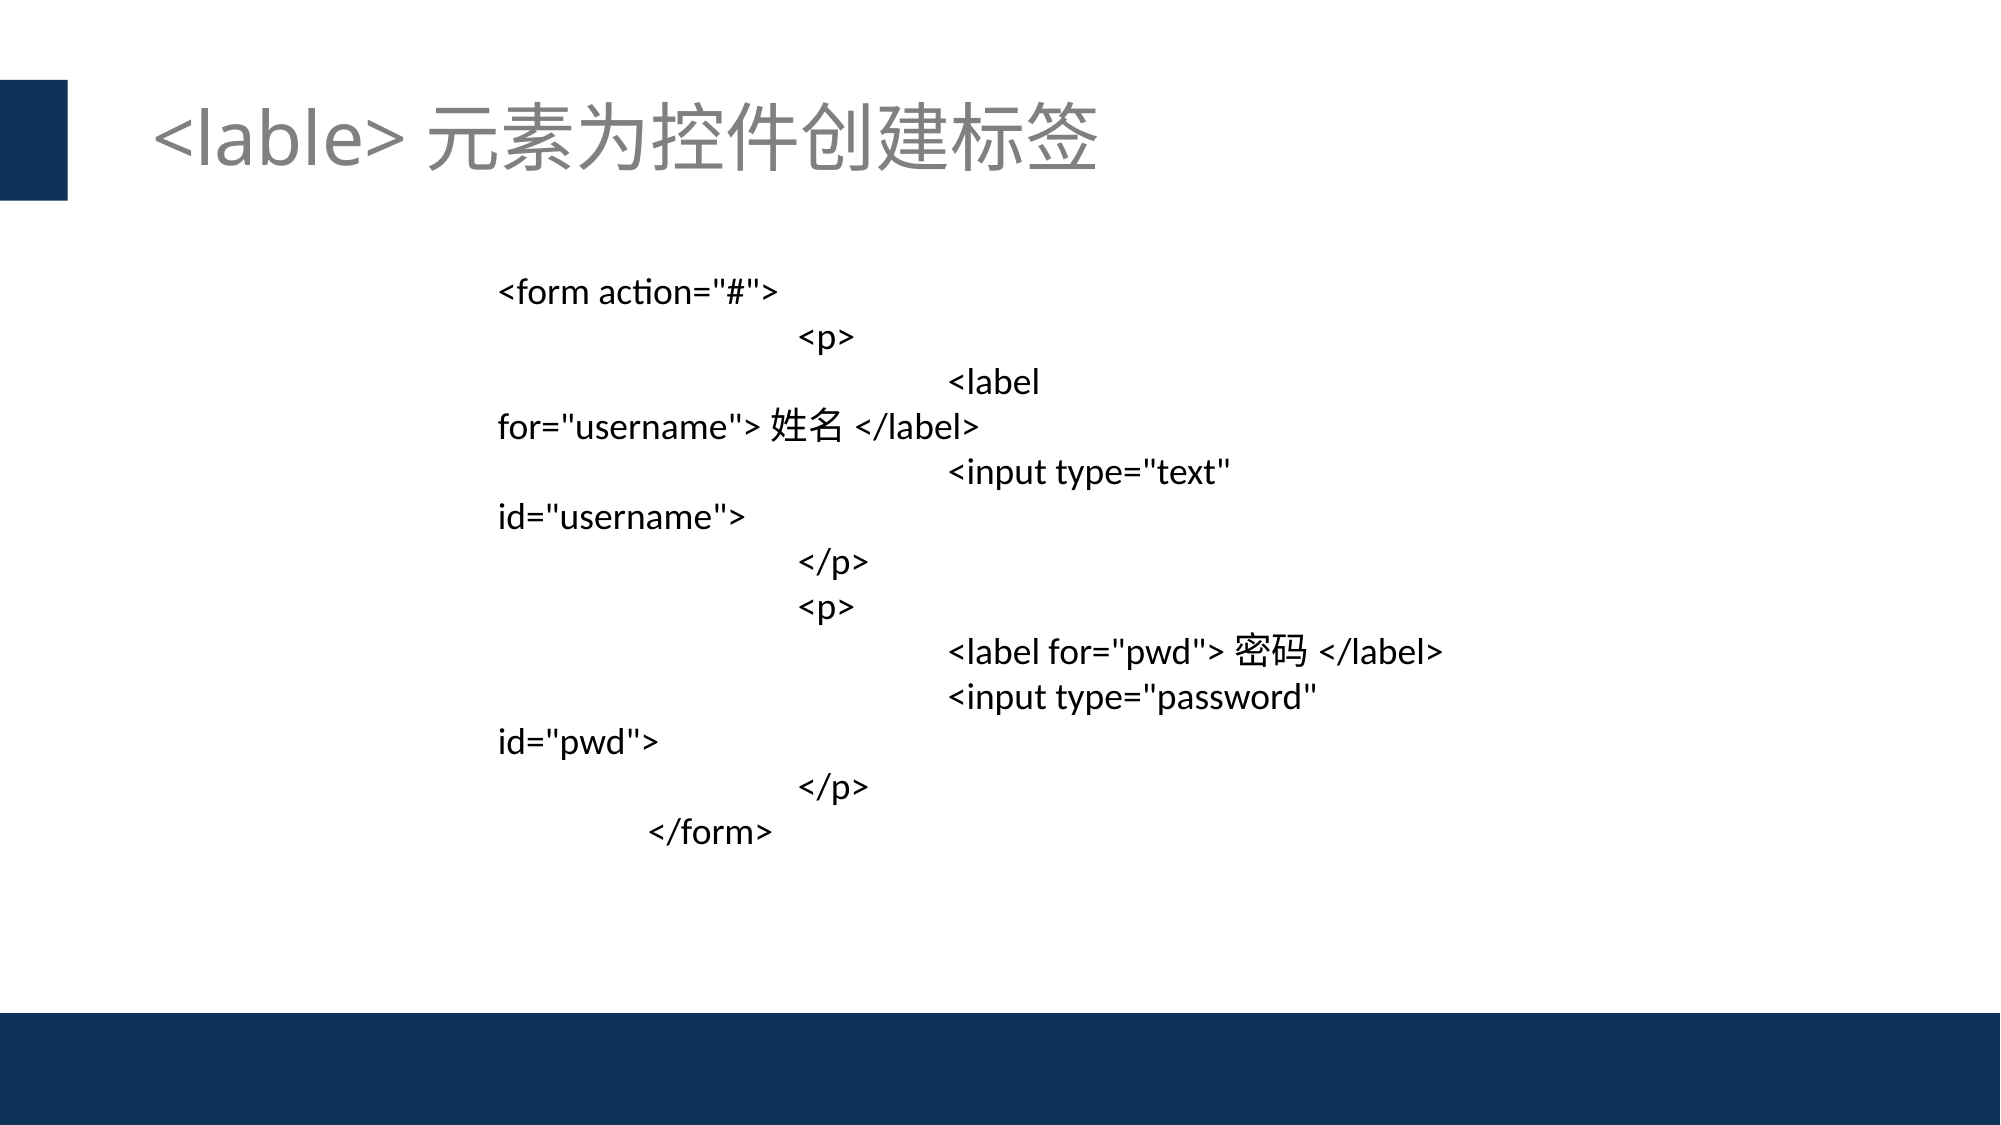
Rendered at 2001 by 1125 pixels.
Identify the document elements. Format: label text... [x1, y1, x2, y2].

text_box [0, 79, 69, 202]
text_box <form action="#"> <p> <label for="username">姓名</label> <input type="text" id="username"> </p> <p> <label for="pwd">密码</label> <input type="password" id="pwd"> </p> </form> [483, 259, 1483, 860]
text_box [0, 1012, 2000, 1125]
title <lable>元素为控件创建标签 [137, 59, 1783, 223]
